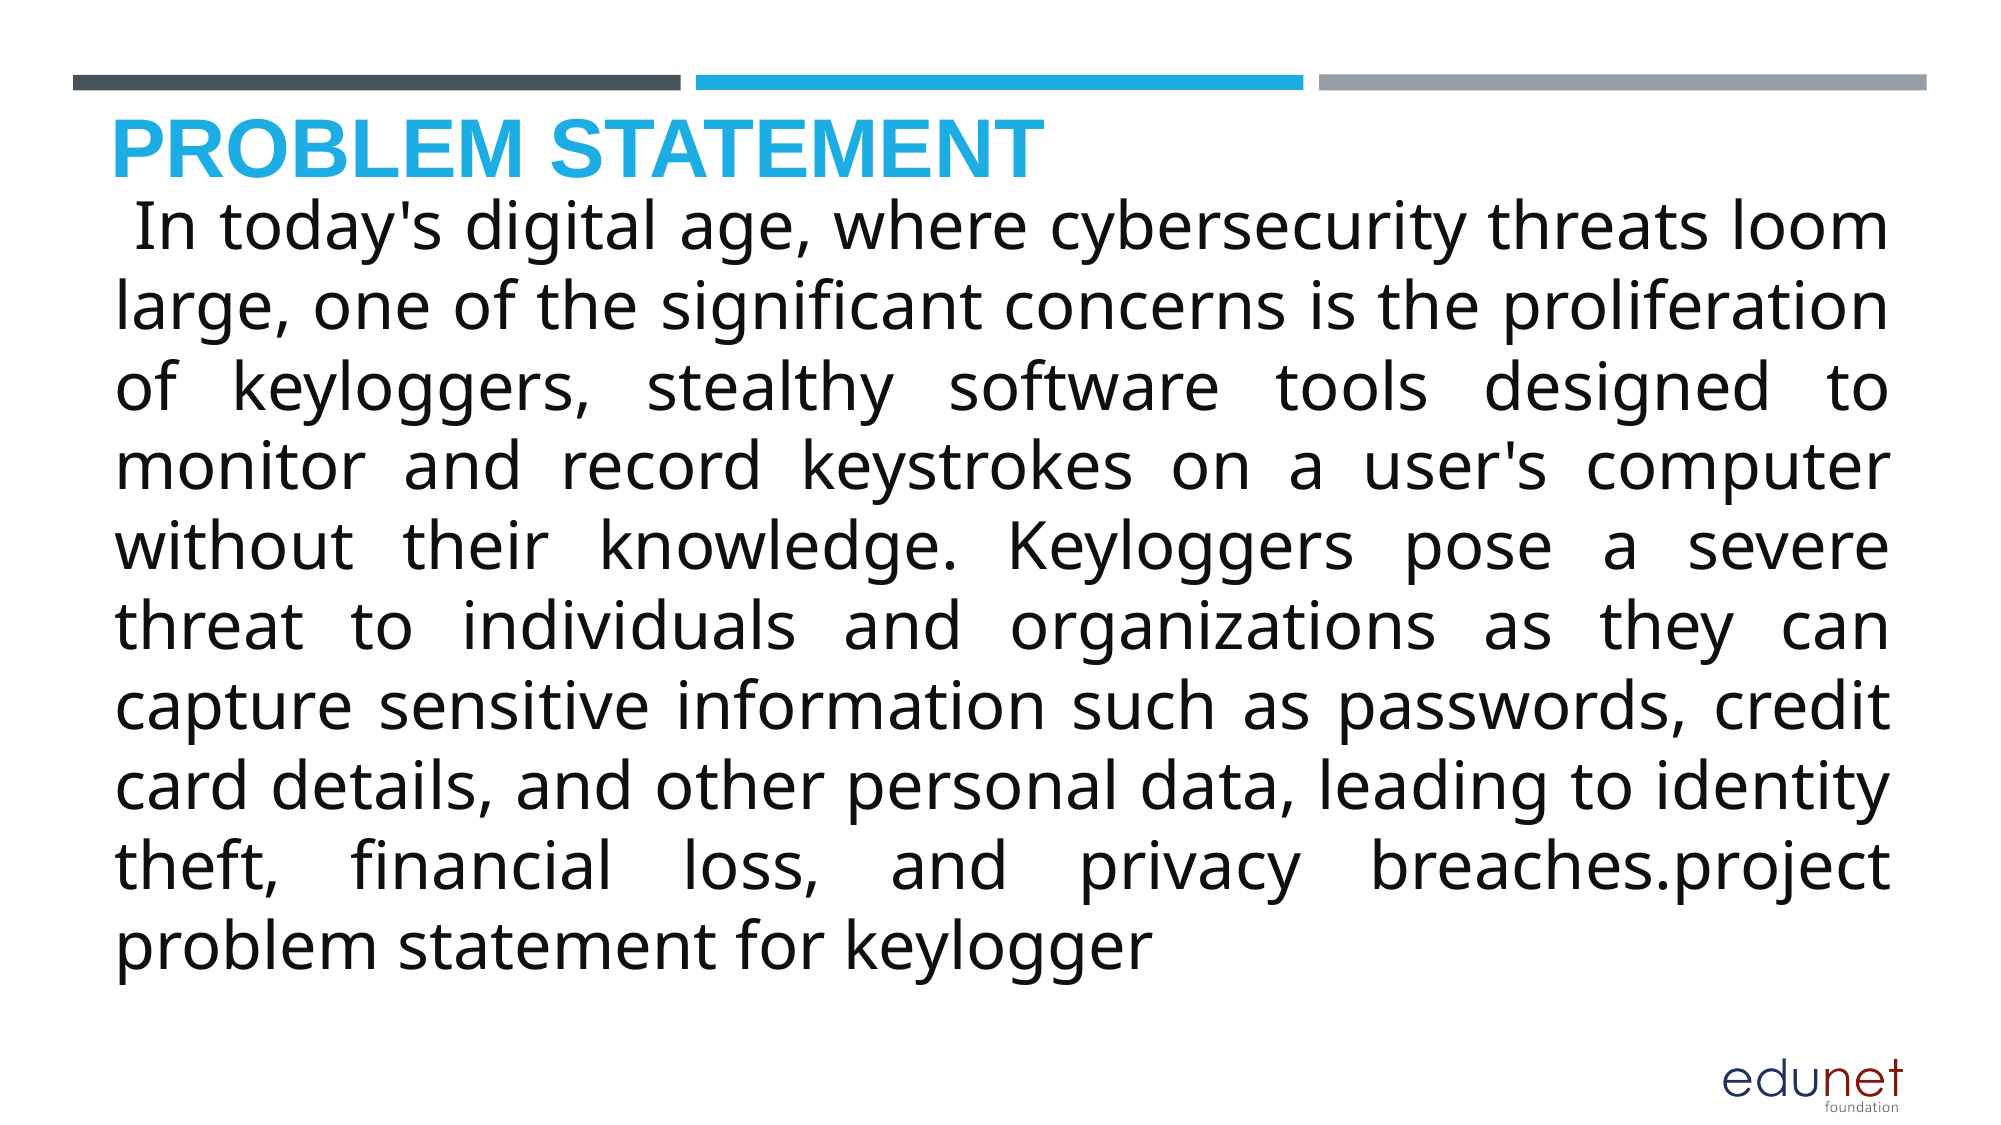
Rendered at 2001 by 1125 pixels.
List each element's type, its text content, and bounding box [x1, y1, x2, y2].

list In today's digital age, where cybersecurity threats loom large, one of the significant concerns is the proliferation of keyloggers, stealthy software tools designed to monitor and record keystrokes on a user's computer without their knowledge. Keyloggers pose a severe threat to individuals and organizations as they can capture sensitive information such as passwords, credit card details, and other personal data, leading to identity theft, financial loss, and privacy breaches.project problem statement for keylogger [98, 199, 1910, 967]
title Problem Statement [94, 114, 1906, 203]
picture [1719, 1056, 1905, 1116]
